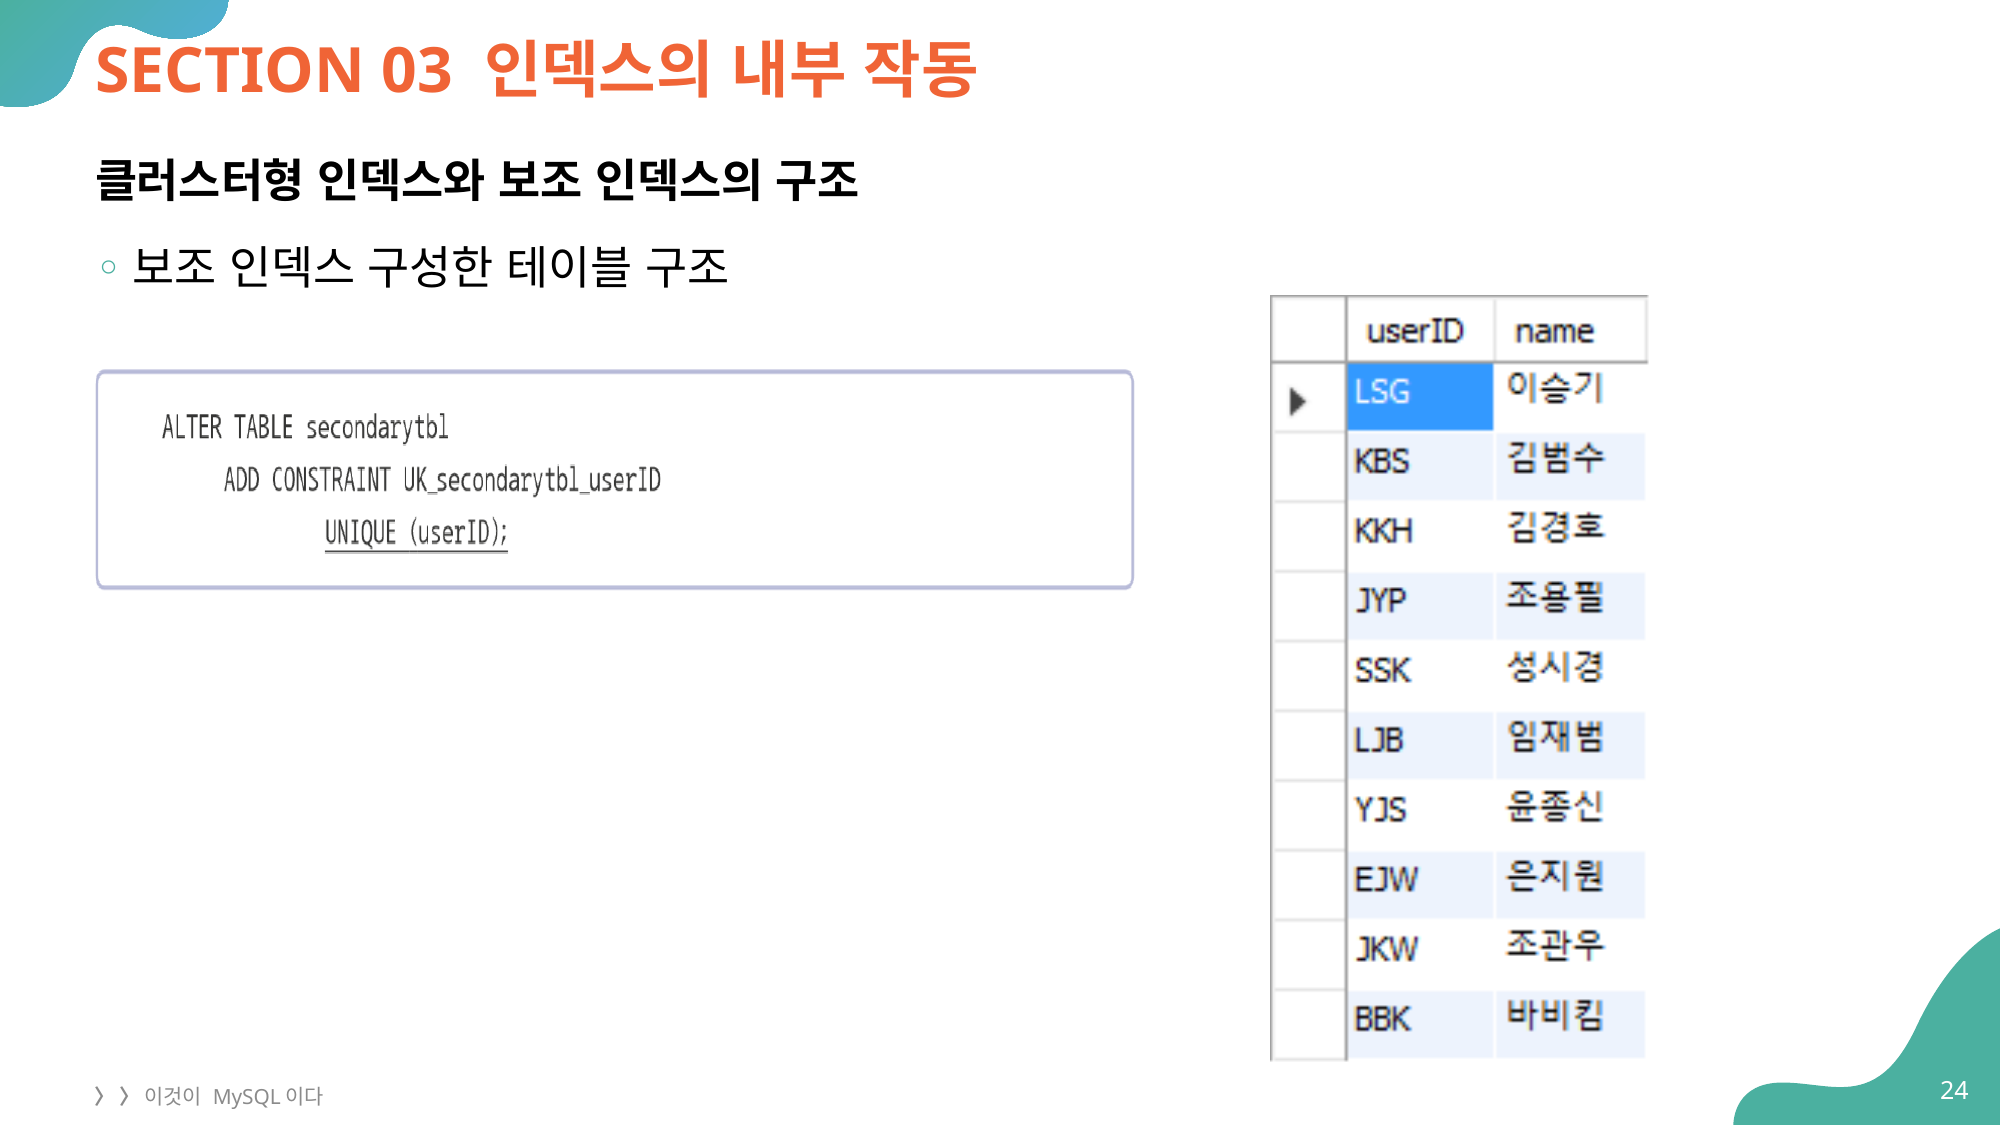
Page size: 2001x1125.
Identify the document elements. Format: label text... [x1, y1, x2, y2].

title SECTION 03 인덱스의 내부 작동 [79, 17, 1931, 128]
list 클러스터형 인덱스와 보조 인덱스의 구조 보조 인덱스 구성한 테이블 구조 [79, 133, 1931, 1062]
picture [91, 363, 1137, 597]
picture [1269, 295, 1655, 1068]
footer 〉 〉 이것이 MySQL이다 [79, 1078, 755, 1114]
slide_number 24 [1917, 1061, 1984, 1122]
